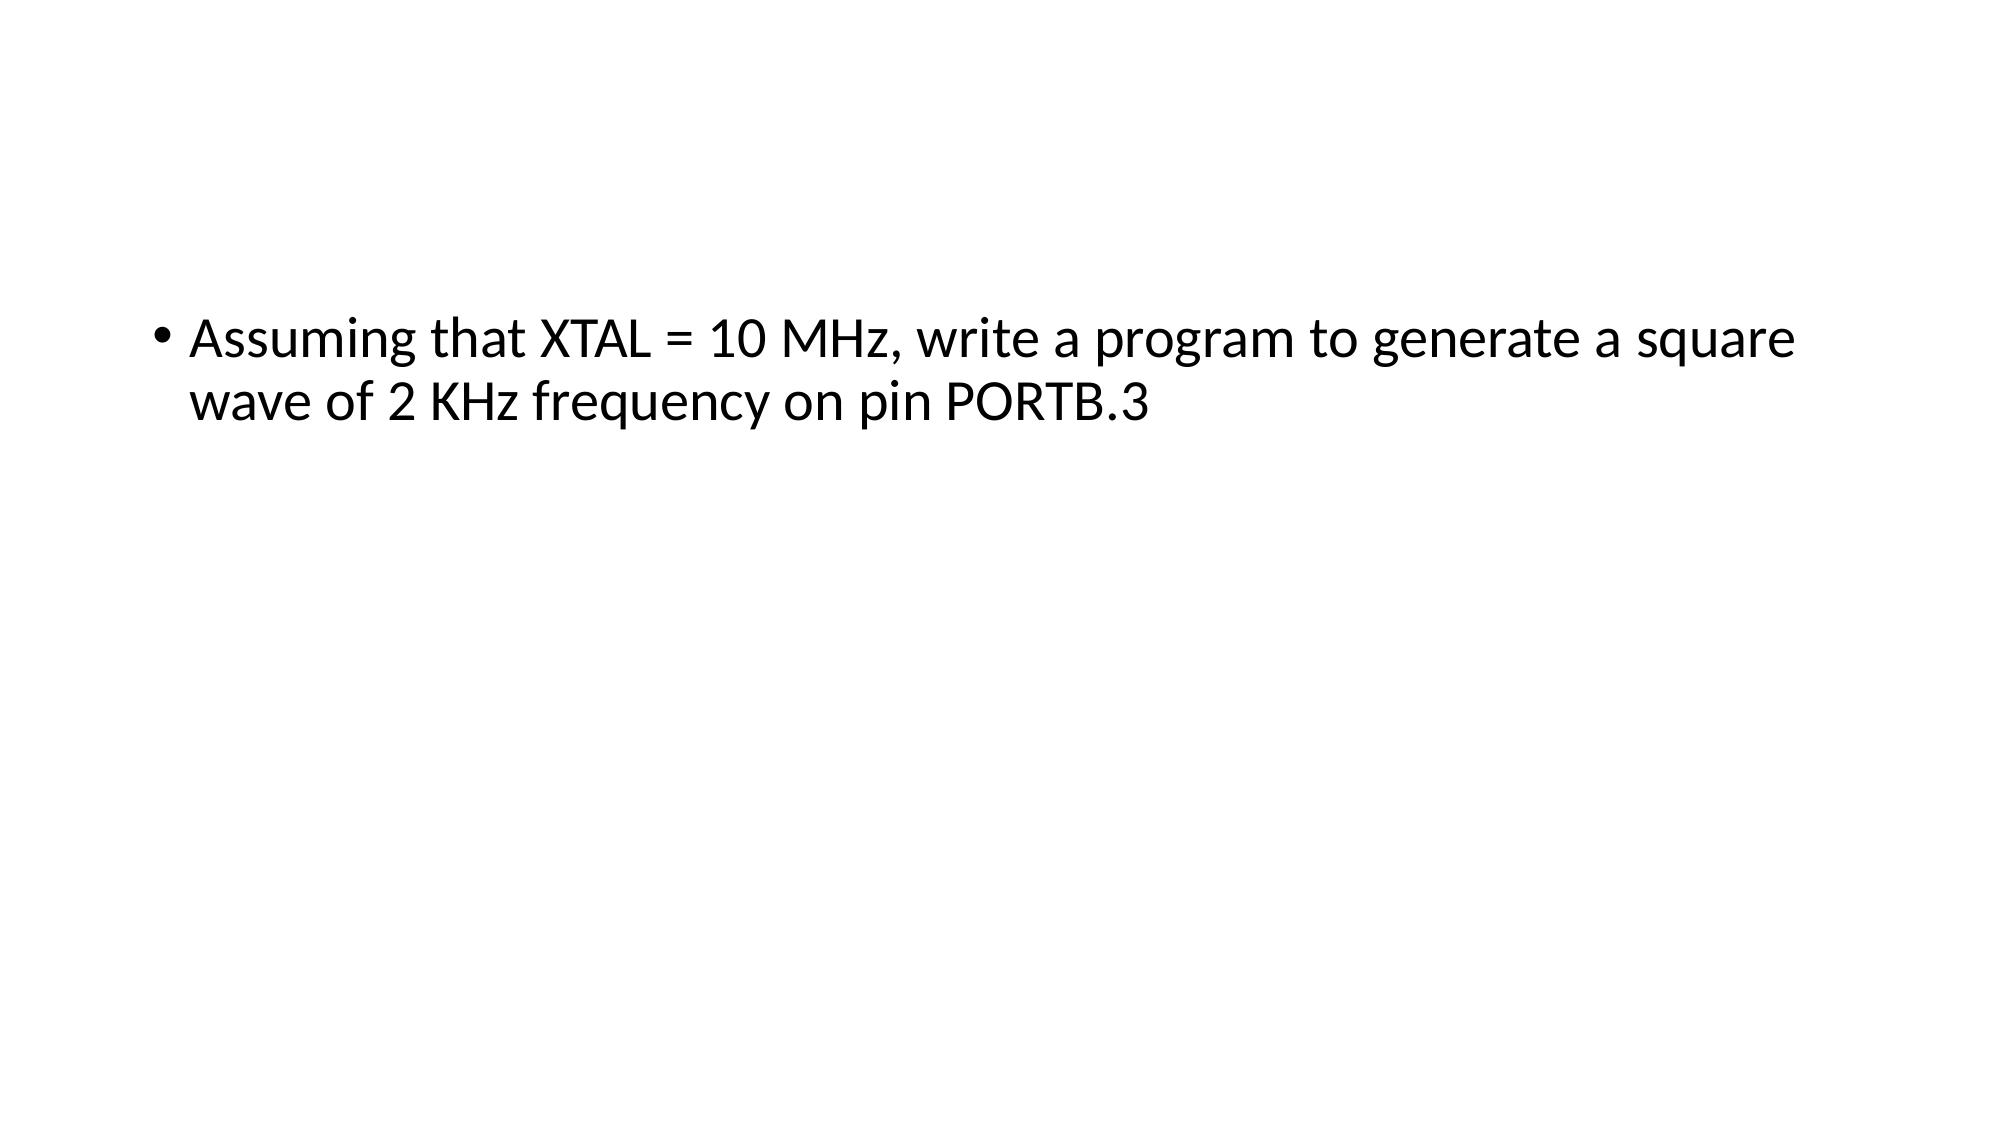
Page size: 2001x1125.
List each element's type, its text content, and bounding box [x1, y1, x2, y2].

list Assuming that XTAL = 10 MHz, write a program to generate a square wave of 2 KHz frequency on pin PORTB.3 [137, 299, 1863, 1014]
